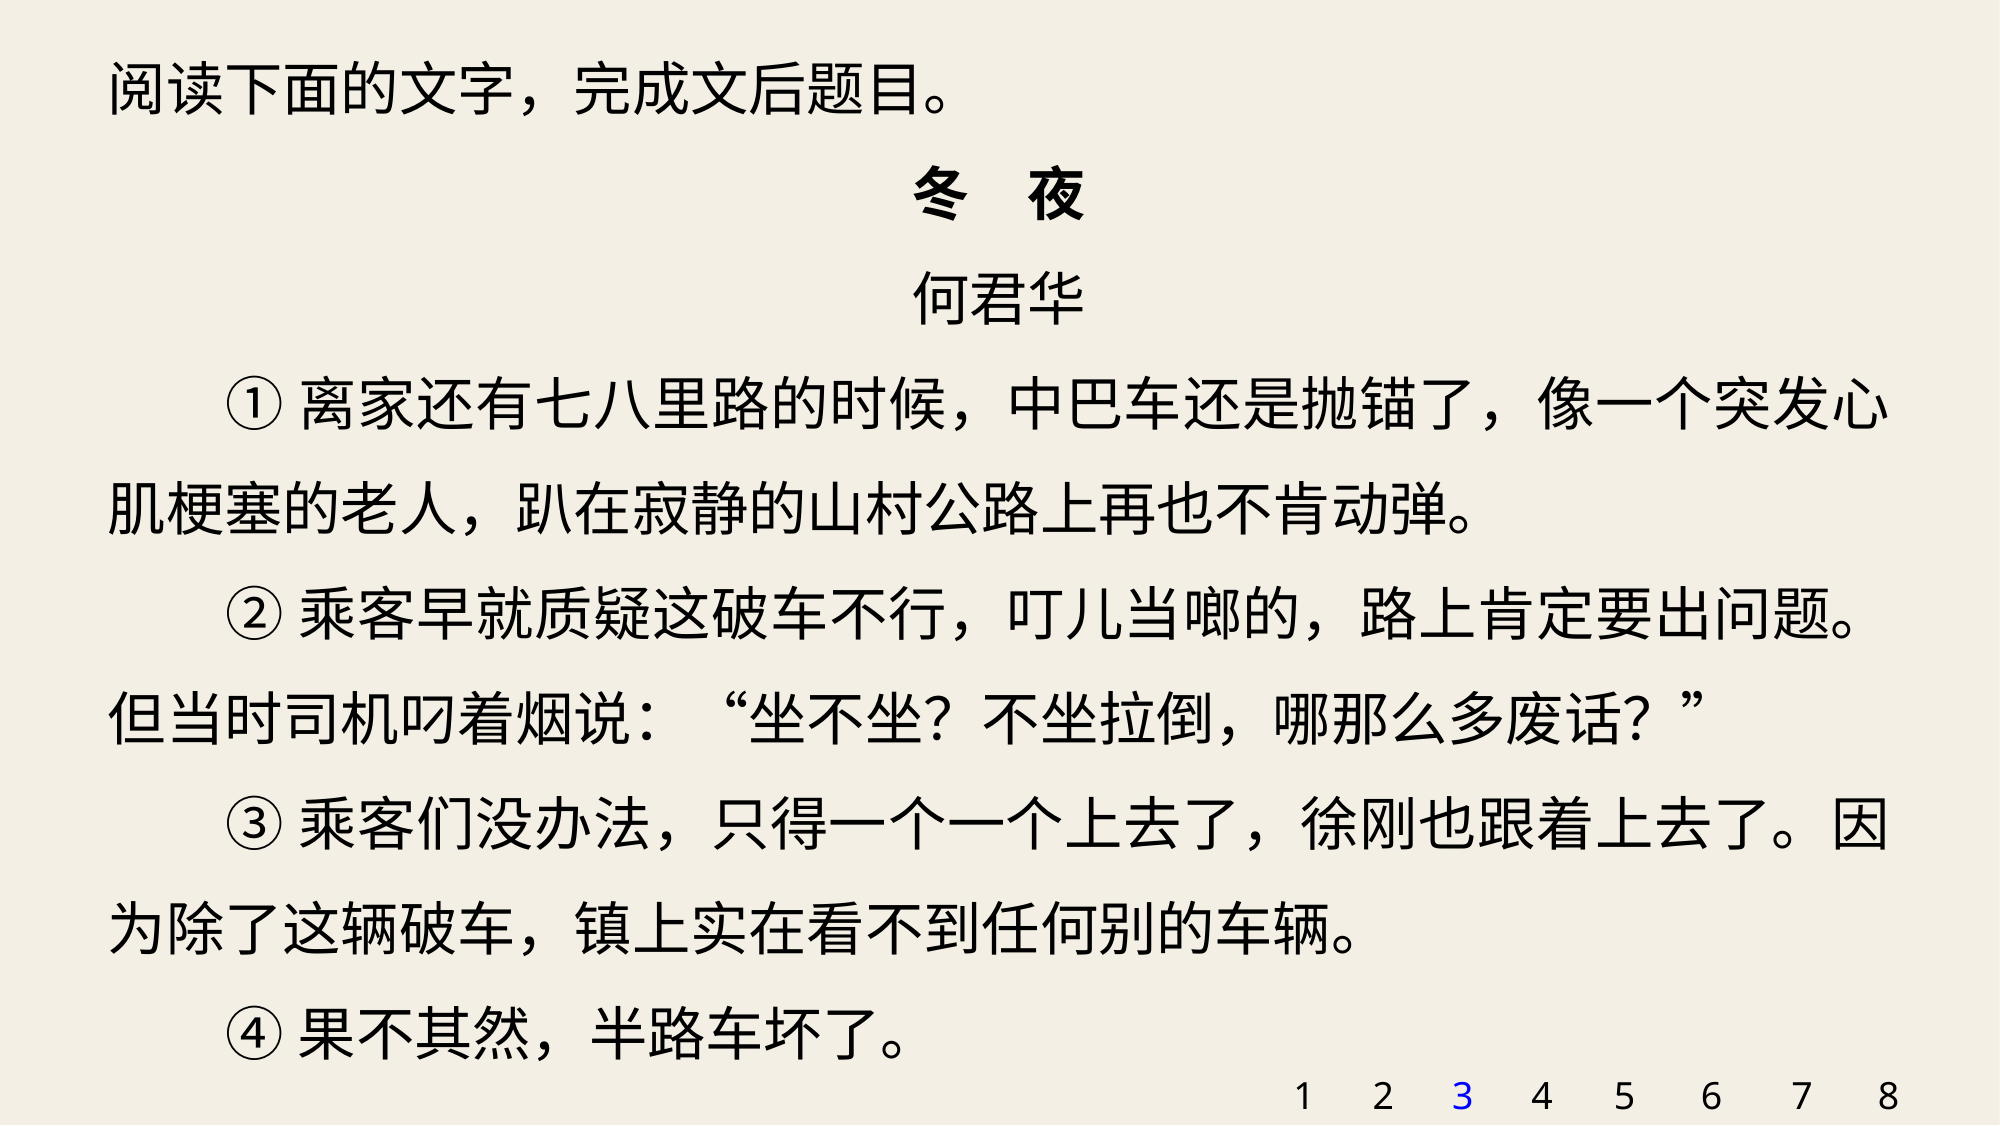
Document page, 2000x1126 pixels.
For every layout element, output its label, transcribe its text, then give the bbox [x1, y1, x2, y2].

text_box 2 [1350, 1046, 1416, 1126]
text_box 4 [1509, 1046, 1575, 1126]
text_box 3 [1430, 1046, 1496, 1126]
text_box 8 [1856, 1046, 1922, 1126]
text_box 5 [1592, 1046, 1658, 1126]
text_box 7 [1769, 1046, 1835, 1126]
text_box 6 [1679, 1046, 1744, 1126]
text_box 1 [1271, 1046, 1337, 1126]
text_box 阅读下面的文字，完成文后题目。 冬 夜 何君华 ①离家还有七八里路的时候，中巴车还是抛锚了，像一个突发心肌梗塞的老人，趴在寂静的山村公路上再也不肯动弹。 ②乘客早就质疑这破车不行，叮儿当啷的，路上肯定要出问题。但当时司机叼着烟说：“坐不坐？不坐拉倒，哪那么多废话？” ③乘客们没办法，只得一个一个上去了，徐刚也跟着上去了。因为除了这辆破车，镇上实在看不到任何别的车辆。 ④果不其然，半路车坏了。 [87, 7, 1910, 1077]
